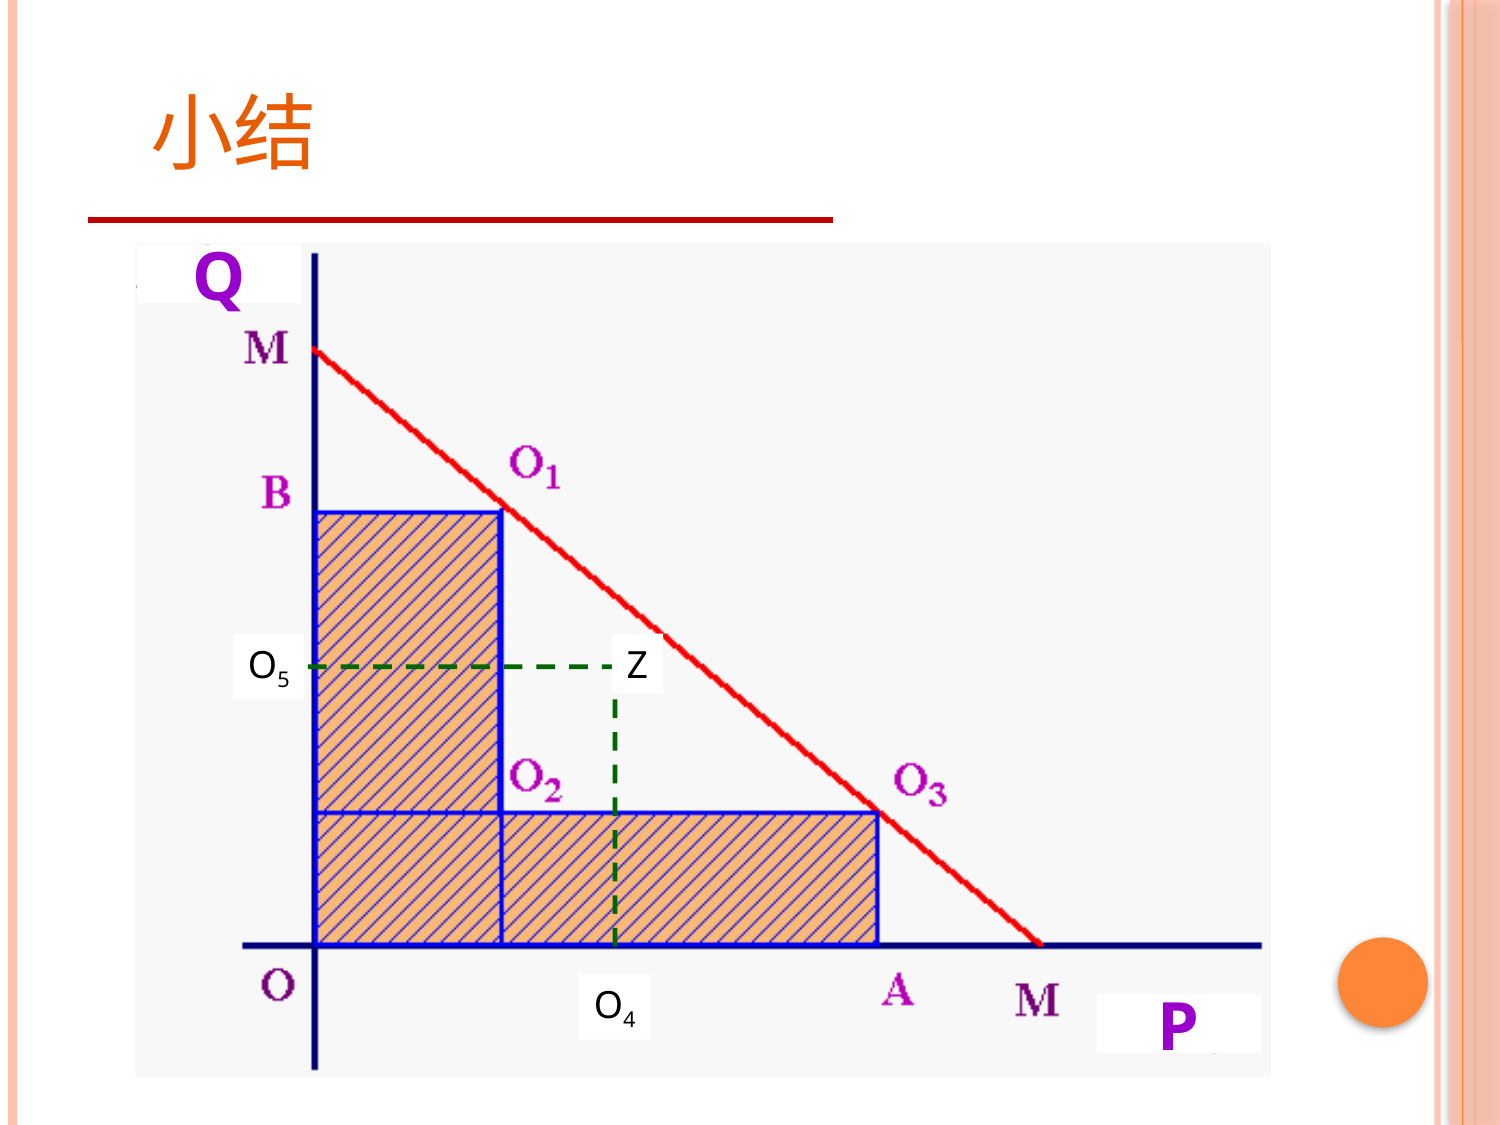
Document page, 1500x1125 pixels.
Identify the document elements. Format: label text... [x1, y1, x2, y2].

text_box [135, 242, 1271, 1077]
title 小结 [135, 62, 1345, 188]
